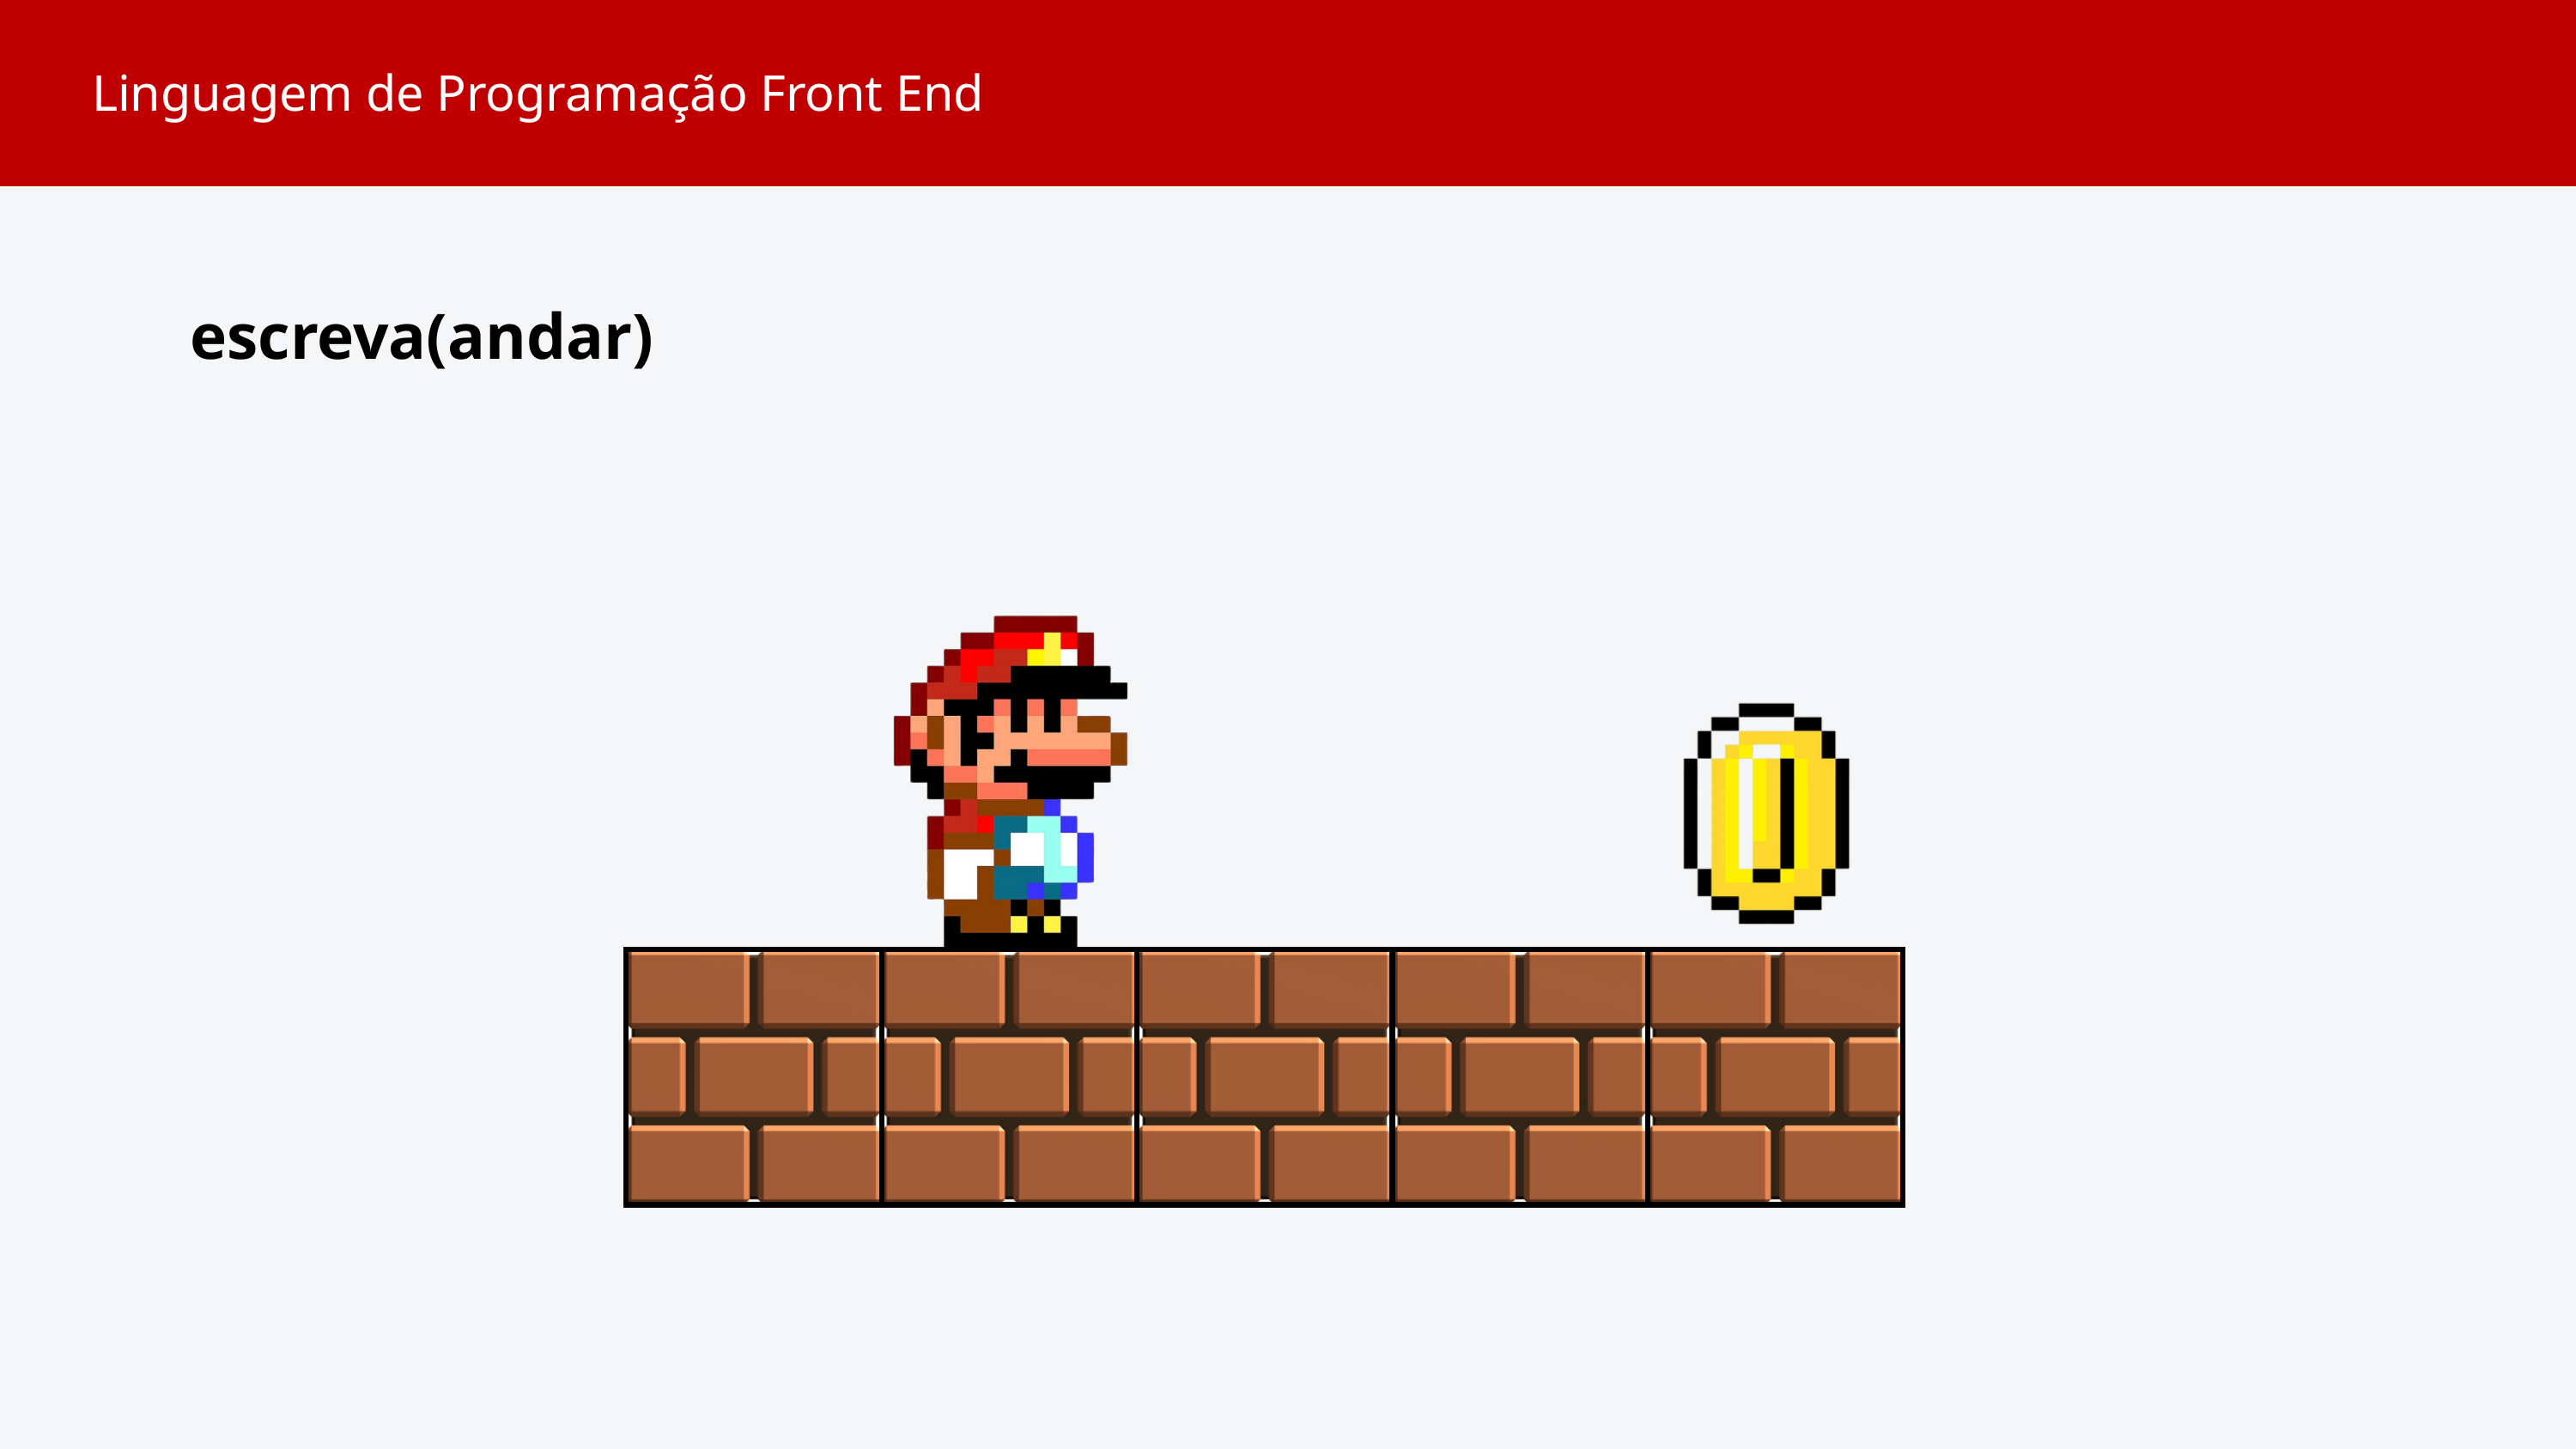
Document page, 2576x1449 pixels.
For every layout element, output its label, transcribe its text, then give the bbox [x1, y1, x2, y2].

text_box escreva(andar) [190, 297, 1832, 373]
text_box [1137, 949, 1392, 1205]
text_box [0, 0, 2576, 186]
text_box [1647, 950, 1904, 1205]
text_box [881, 949, 1137, 1205]
text_box [626, 949, 881, 1205]
text_box [1630, 676, 1904, 950]
text_box [883, 588, 1139, 983]
text_box [1392, 949, 1647, 1205]
